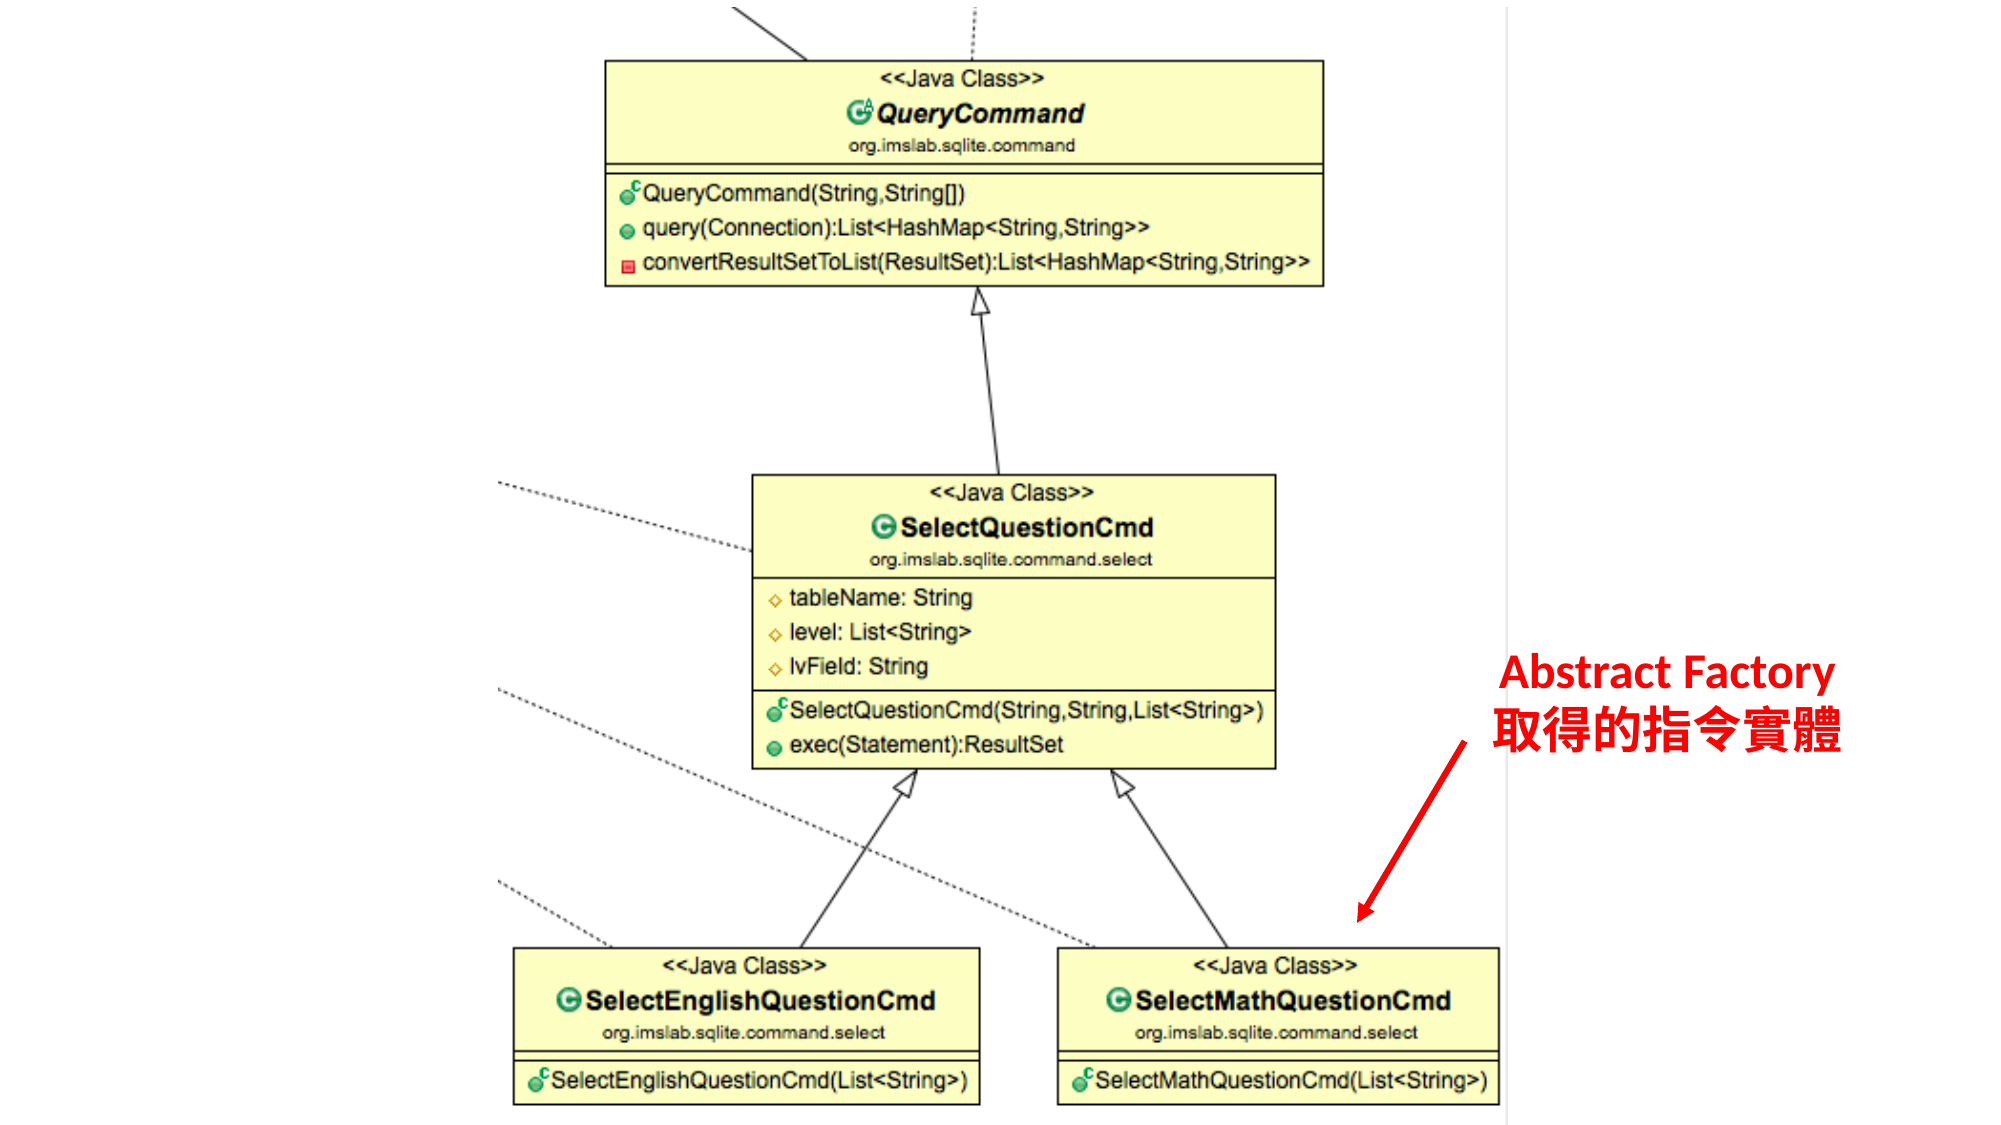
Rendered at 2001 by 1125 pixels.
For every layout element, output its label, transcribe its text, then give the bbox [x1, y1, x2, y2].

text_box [1357, 741, 1465, 923]
text_box Abstract Factory 取得的指令實體 [1508, 631, 1921, 767]
picture [498, 7, 1508, 1125]
